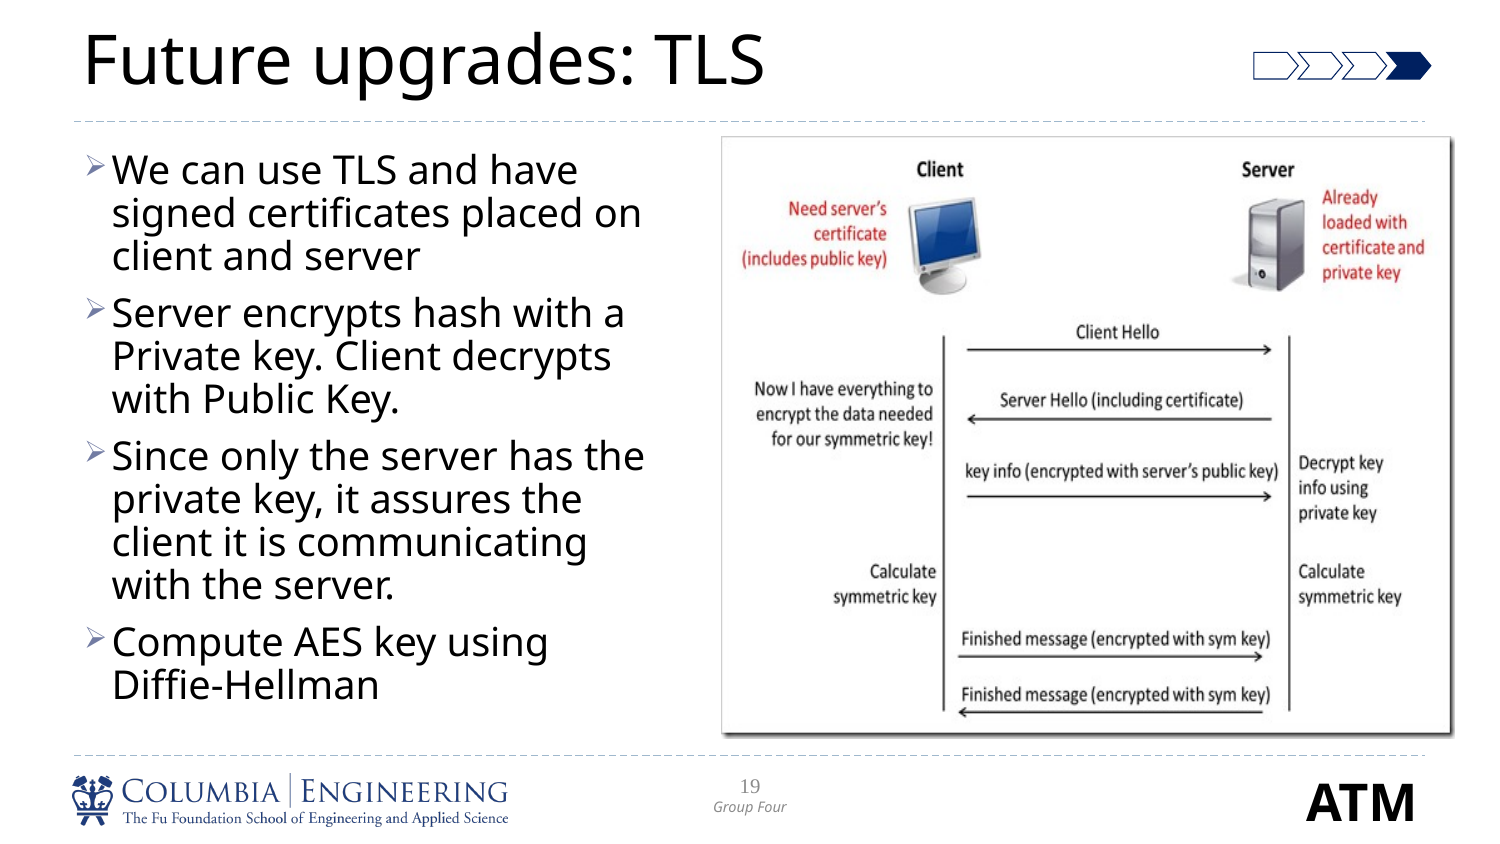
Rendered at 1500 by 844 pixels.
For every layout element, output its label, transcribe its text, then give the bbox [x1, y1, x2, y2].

footer Group Four [496, 785, 1004, 831]
list We can use TLS and have signed certificates placed on client and server Server encrypts hash with a Private key. Client decrypts with Public Key. Since only the server has the private key, it assures the client it is communicating with the server. Compute AES key using Diffie-Hellman [76, 142, 663, 747]
slide_number 19 [721, 766, 779, 804]
title Future upgrades: TLS [74, 16, 1426, 108]
picture [72, 773, 508, 827]
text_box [1253, 52, 1431, 79]
picture [721, 136, 1455, 739]
